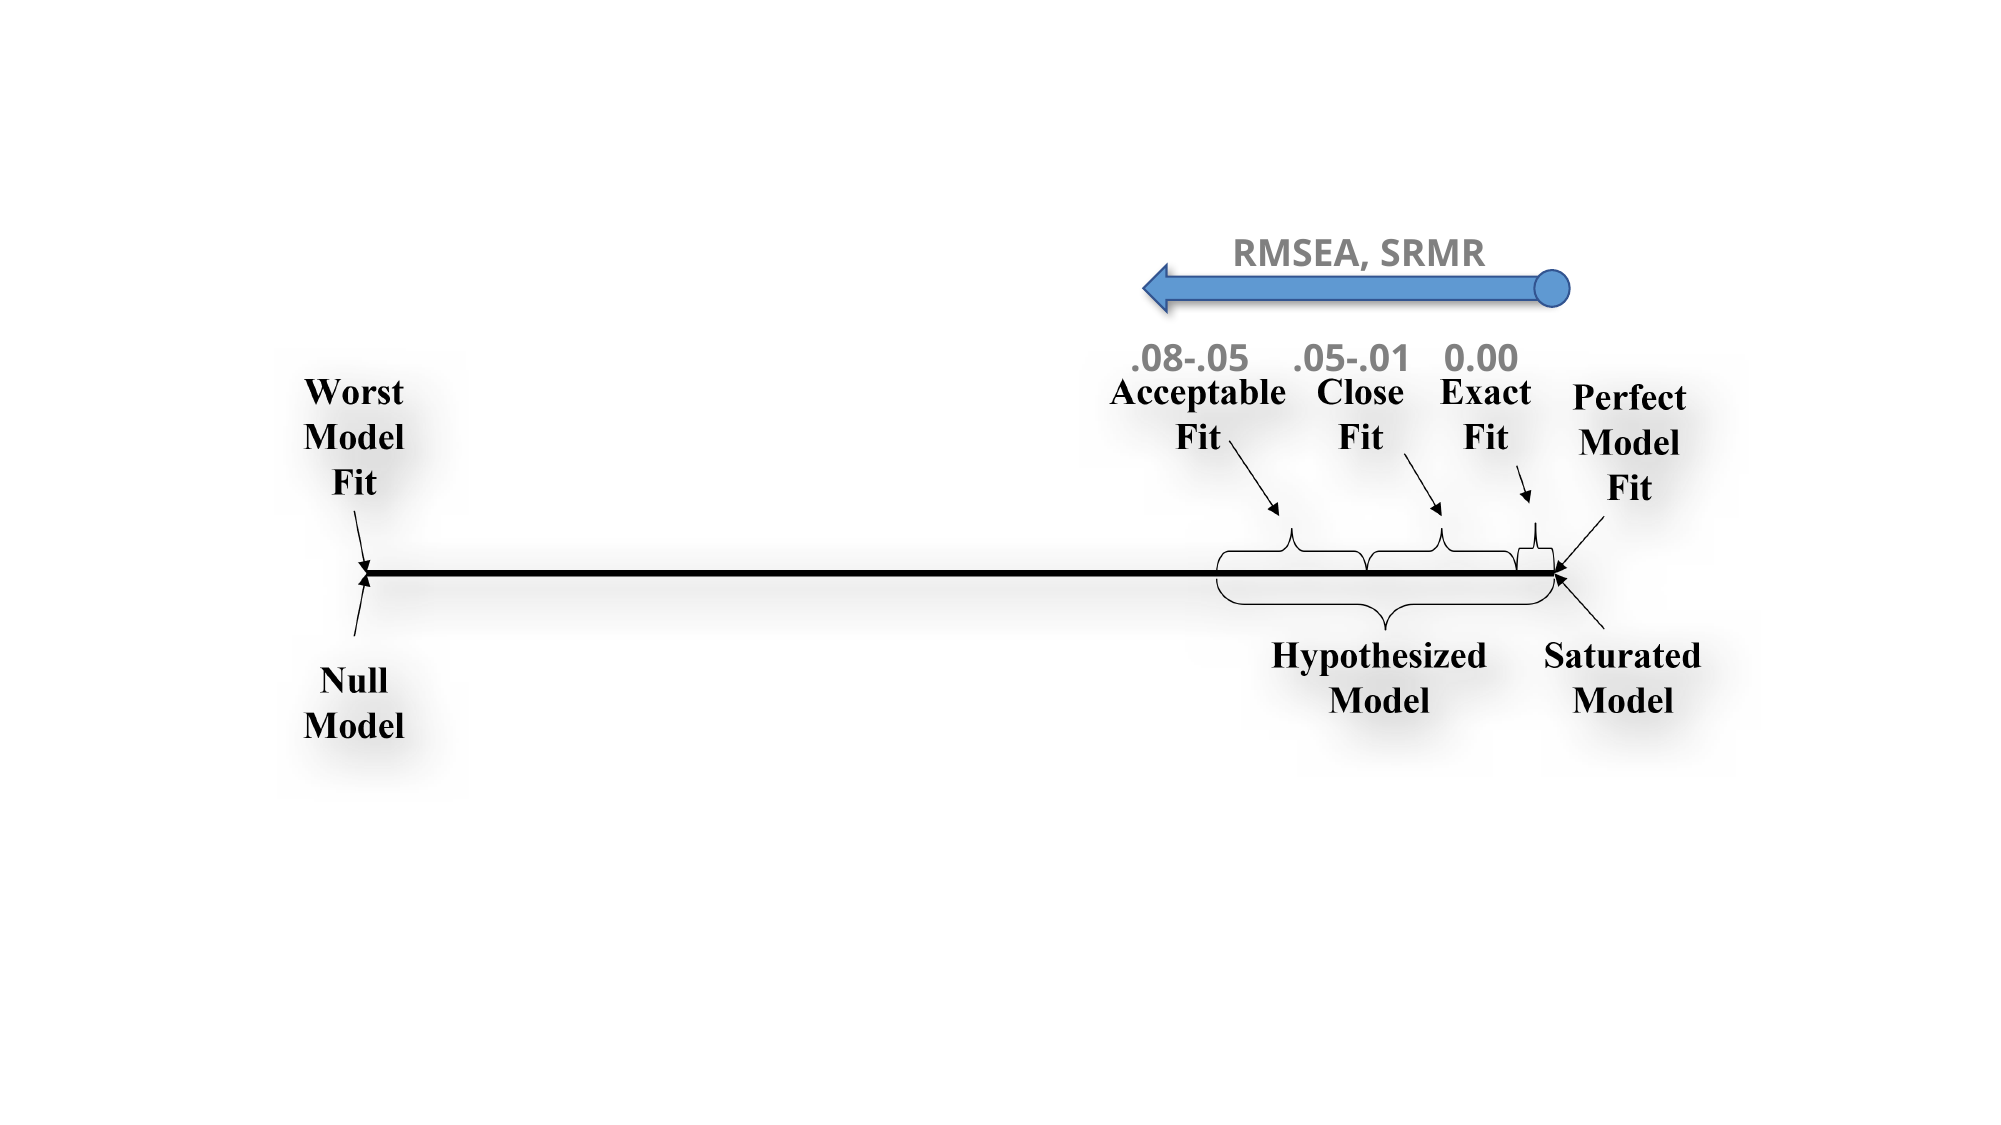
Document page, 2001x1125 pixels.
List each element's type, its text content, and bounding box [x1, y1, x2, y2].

text_box RMSEA, SRMR [1217, 221, 1525, 282]
text_box .05-.01 [1277, 326, 1429, 356]
text_box [1141, 262, 1537, 314]
text_box .08-.05 [1115, 326, 1277, 356]
picture [266, 356, 1734, 769]
text_box [1533, 269, 1571, 308]
text_box 0.00 [1429, 326, 1538, 356]
